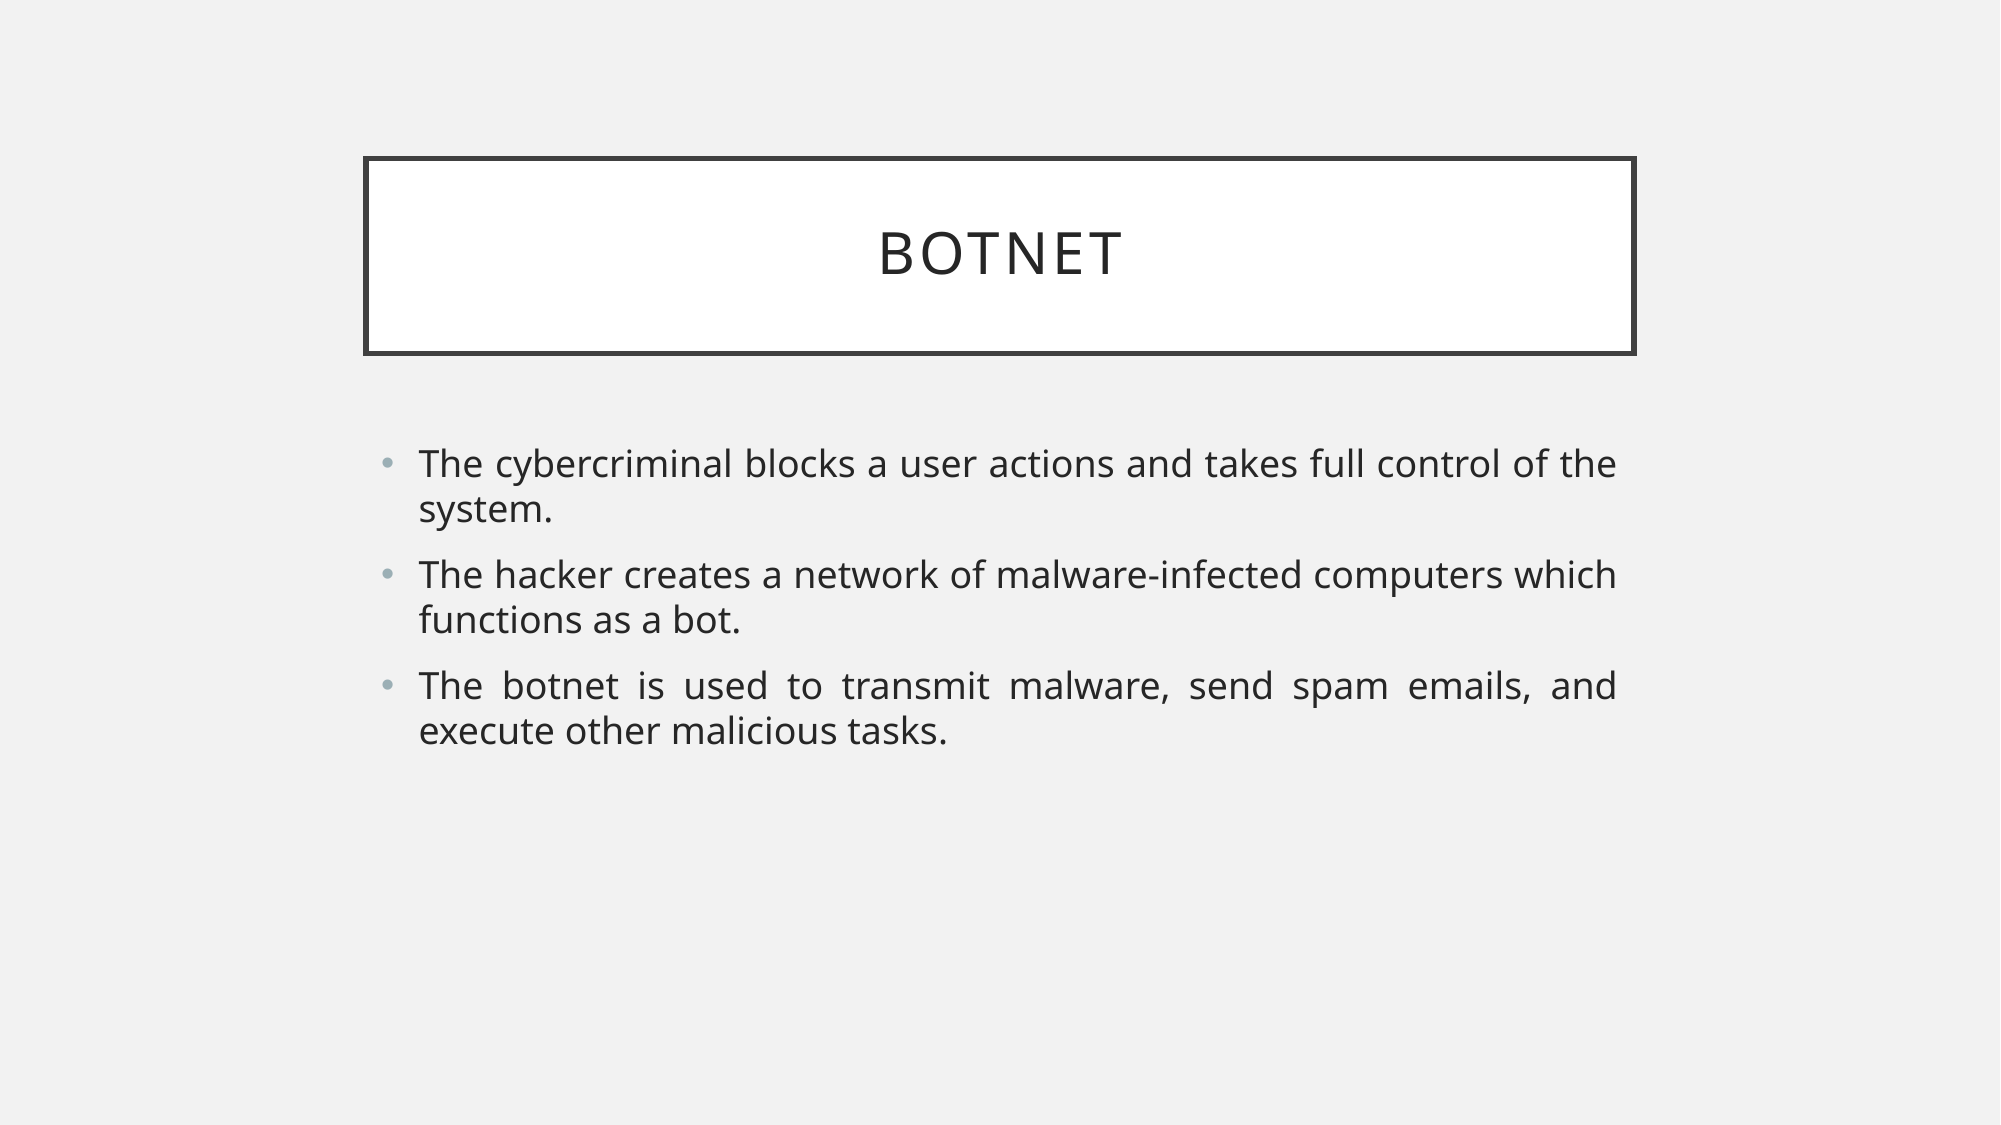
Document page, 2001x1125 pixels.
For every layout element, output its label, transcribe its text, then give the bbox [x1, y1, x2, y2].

title Botnet [363, 156, 1637, 356]
list The cybercriminal blocks a user actions and takes full control of the system. The hacker creates a network of malware-infected computers which functions as a bot. The botnet is used to transmit malware, send spam emails, and execute other malicious tasks. [366, 432, 1634, 942]
